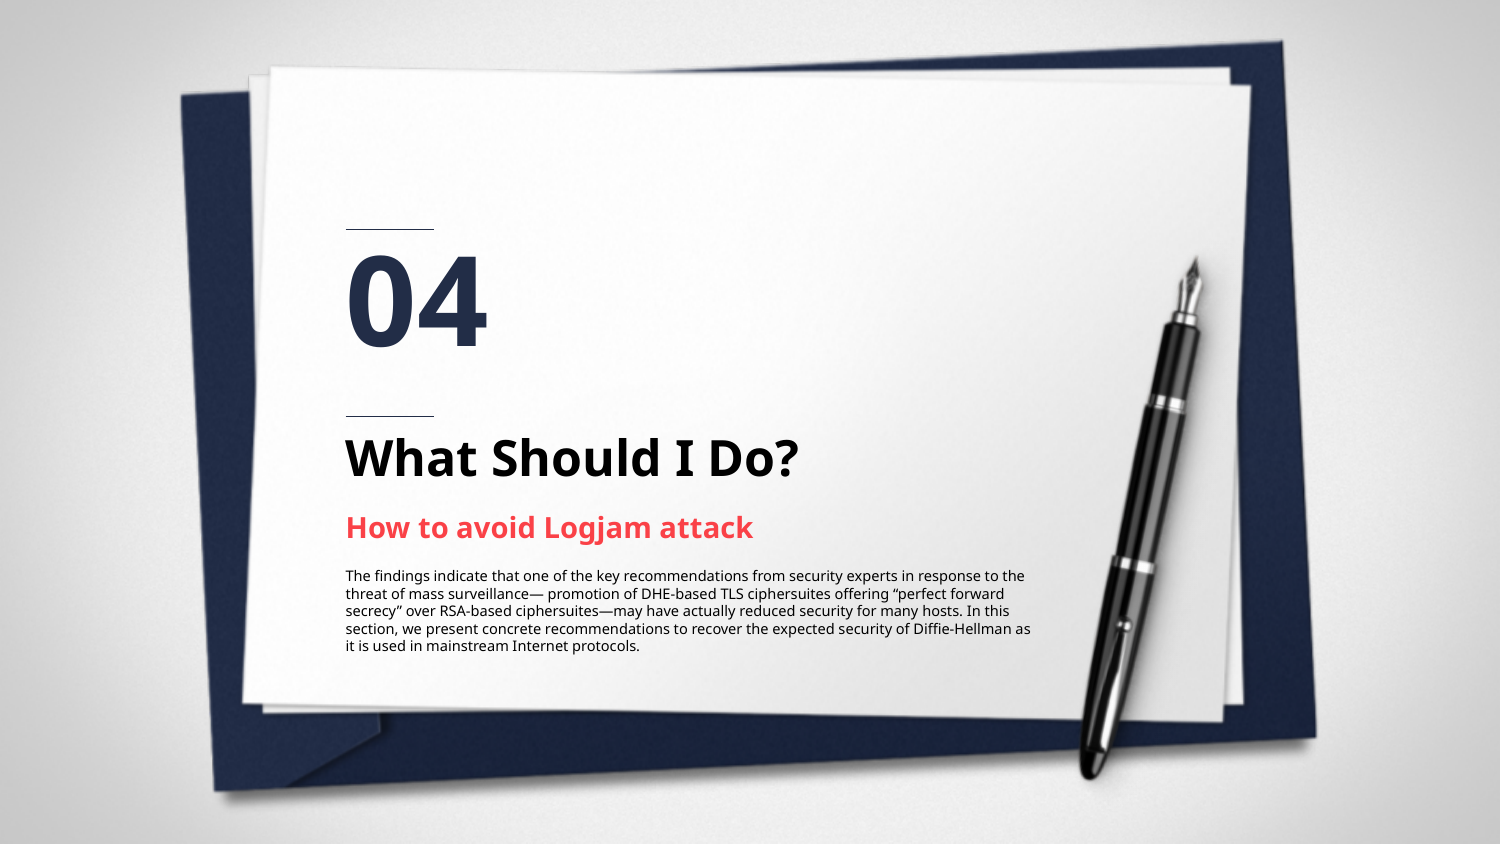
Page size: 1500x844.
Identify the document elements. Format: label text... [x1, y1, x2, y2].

list What Should I Do? [345, 433, 1220, 489]
list 04 [345, 238, 618, 375]
text_box The findings indicate that one of the key recommendations from security experts in response to the threat of mass surveillance— promotion of DHE-based TLS ciphersuites offering “perfect forward secrecy” over RSA-based ciphersuites—may have actually reduced security for many hosts. In this section, we present concrete recommendations to recover the expected security of Diffie-Hellman as it is used in mainstream Internet protocols. [345, 567, 1043, 655]
list How to avoid Logjam attack [345, 513, 1220, 545]
picture [0, 0, 1500, 844]
